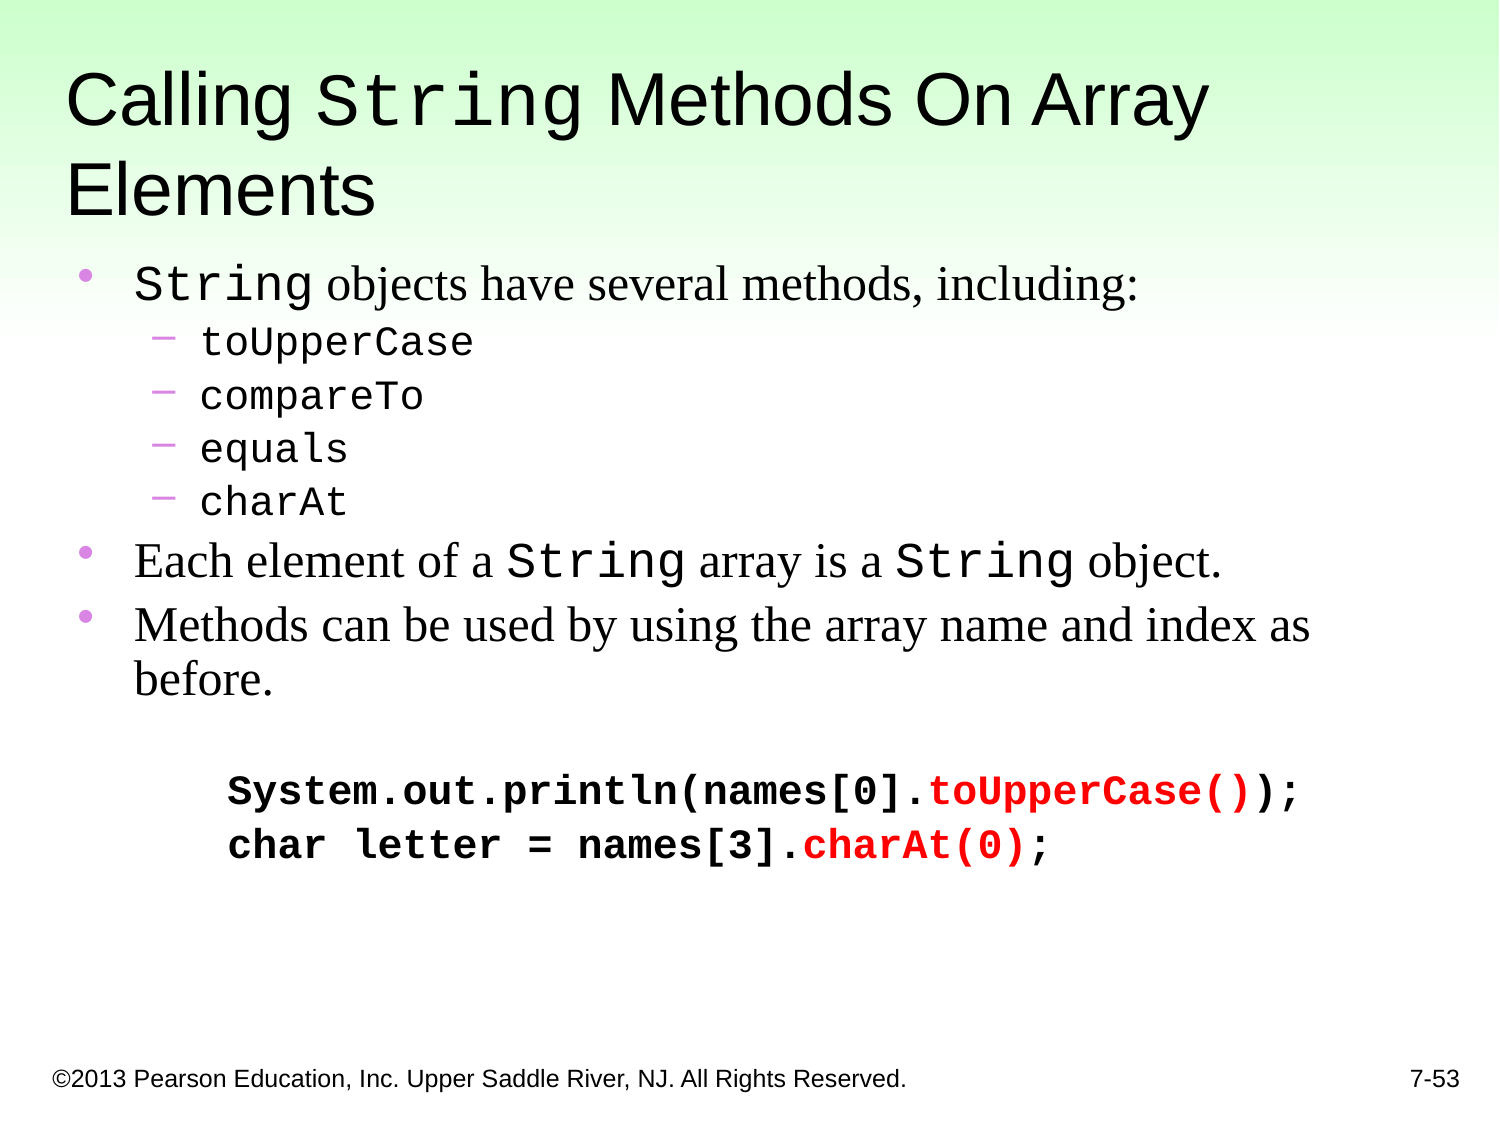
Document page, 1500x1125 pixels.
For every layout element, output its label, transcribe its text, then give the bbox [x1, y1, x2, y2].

slide_number 7-53 [1162, 1024, 1476, 1101]
list String objects have several methods, including: toUpperCase compareTo equals charAt Each element of a String array is a String object. Methods can be used by using the array name and index as before. System.out.println(names[0].toUpperCase()); char letter = names[3].charAt(0); [62, 249, 1376, 1026]
title Calling String Methods On Array Elements [49, 49, 1326, 238]
